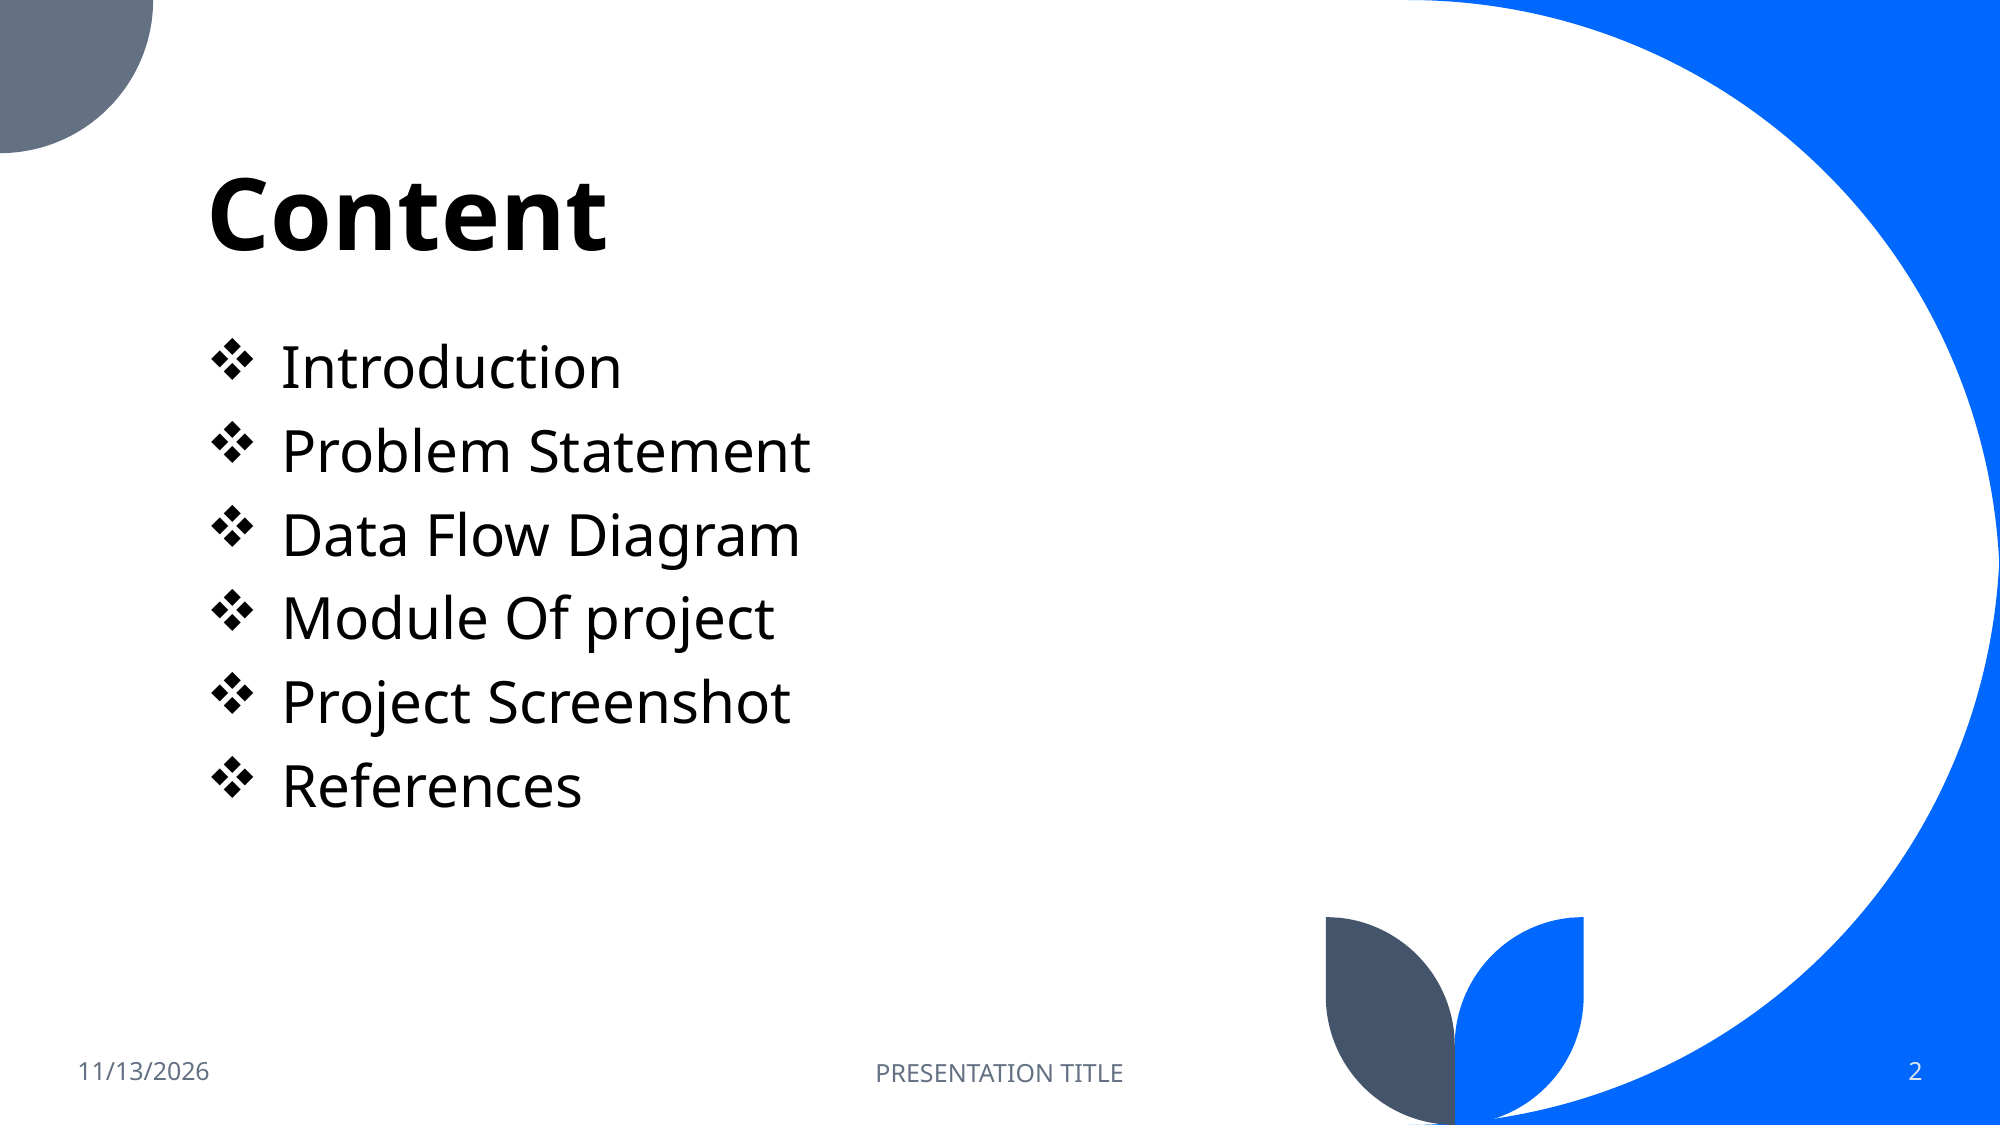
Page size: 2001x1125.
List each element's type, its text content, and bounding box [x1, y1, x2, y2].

title Content [191, 62, 1796, 280]
list Introduction Problem Statement Data Flow Diagram Module Of project Project Screenshot References [191, 330, 1796, 884]
slide_number 2 [1665, 1042, 1938, 1103]
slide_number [62, 1042, 513, 1103]
footer PRESENTATION TITLE [662, 1042, 1338, 1103]
